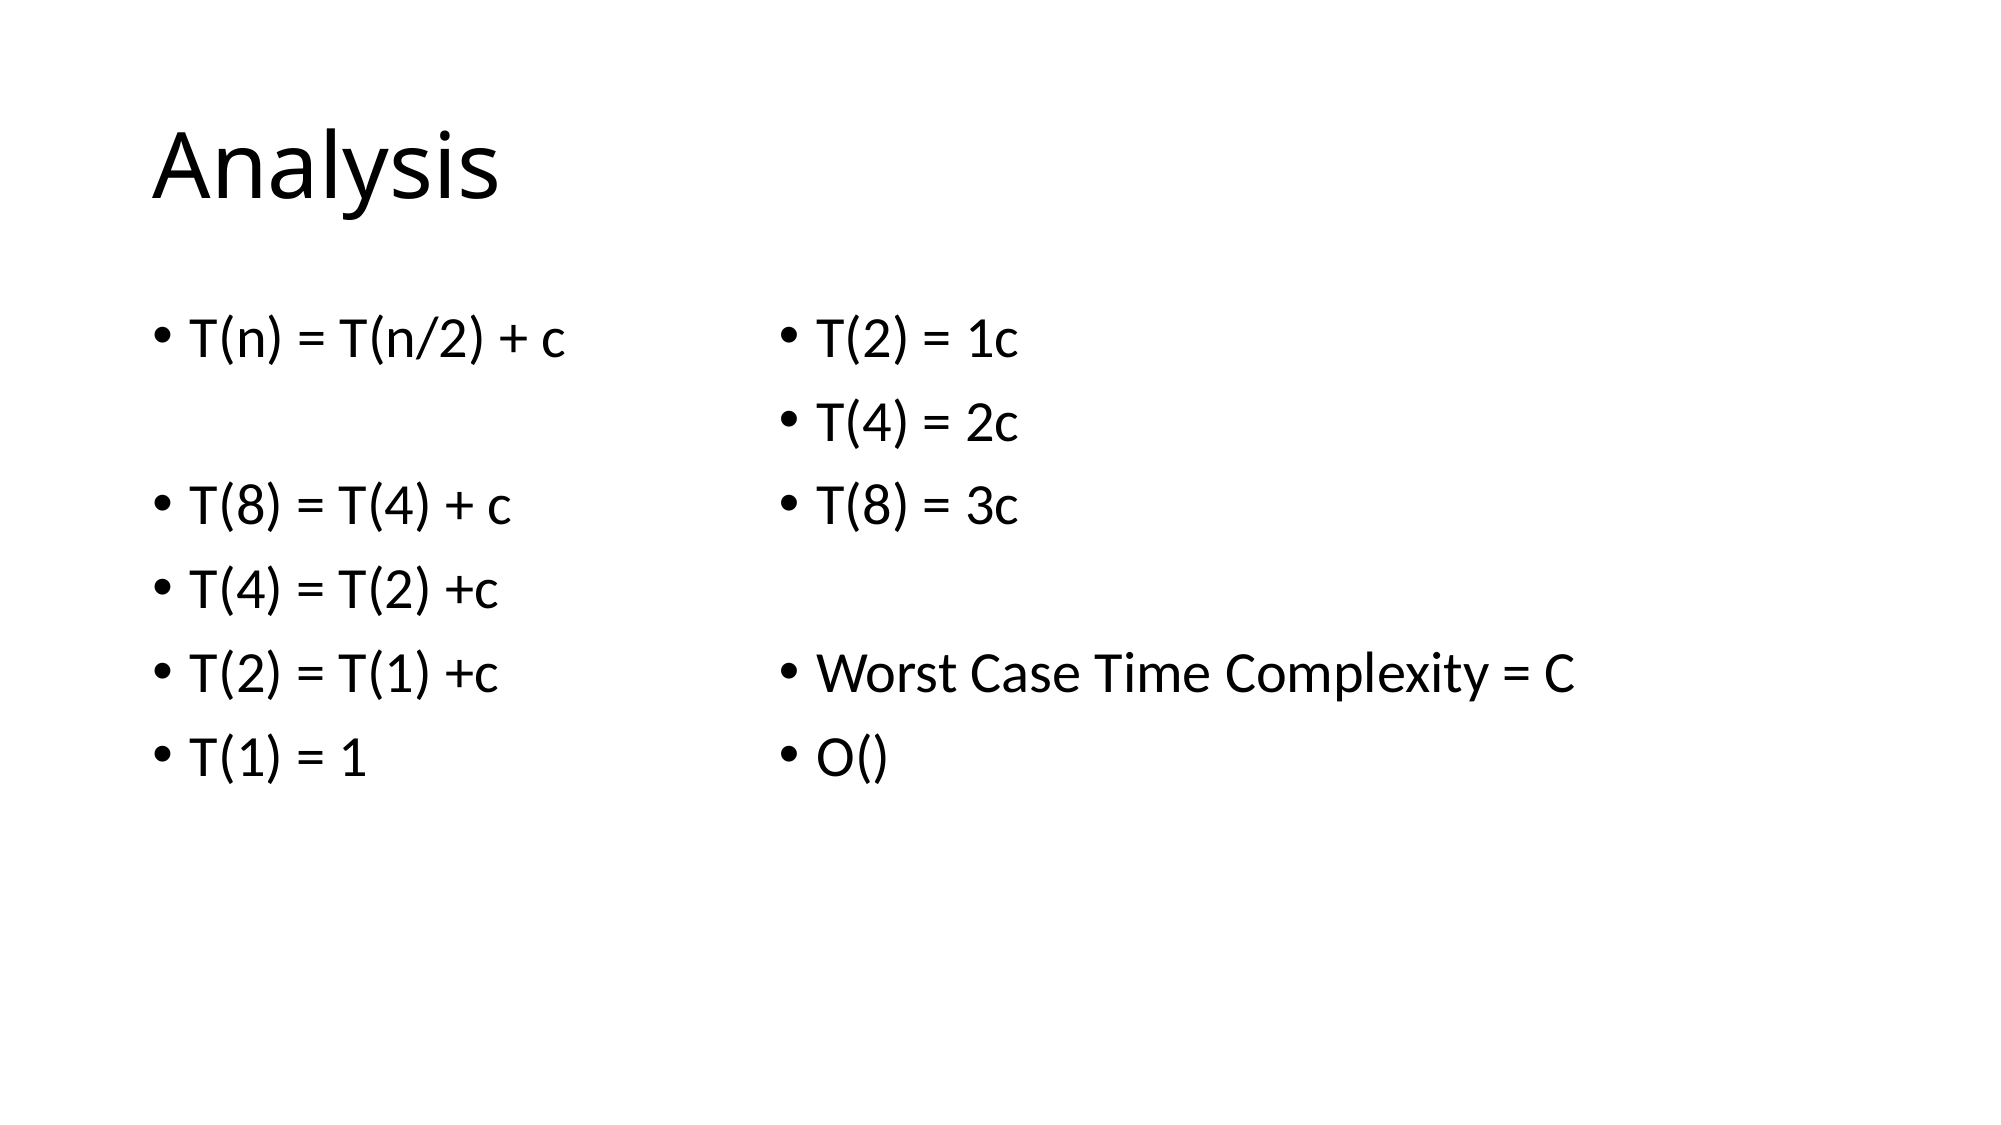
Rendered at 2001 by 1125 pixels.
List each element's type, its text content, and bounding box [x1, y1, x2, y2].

list T(n) = T(n/2) + c T(8) = T(4) + c T(4) = T(2) +c T(2) = T(1) +c T(1) = 1 [137, 299, 988, 1014]
title Analysis [137, 59, 1863, 278]
